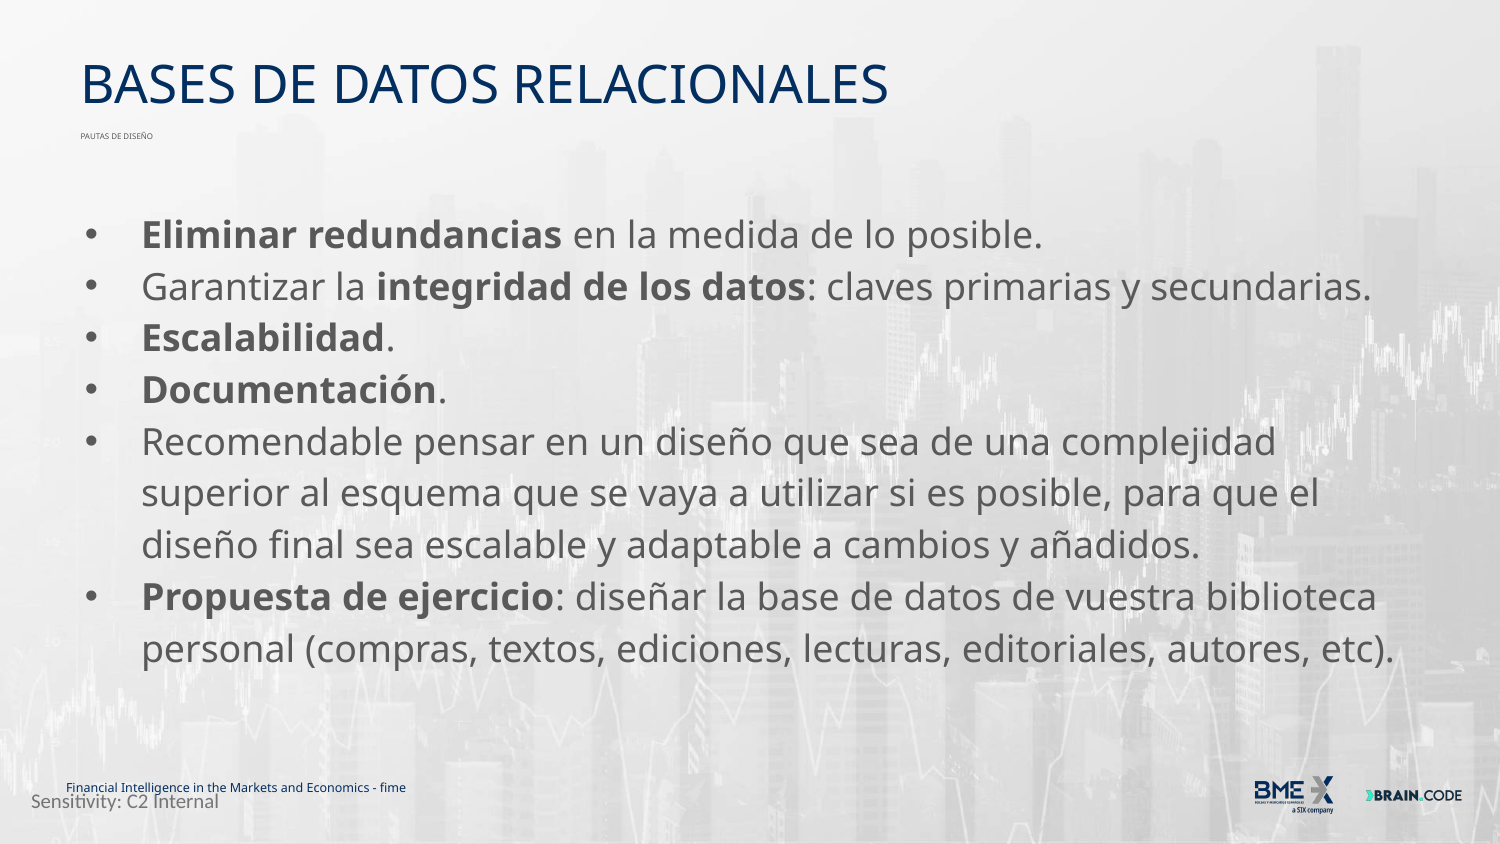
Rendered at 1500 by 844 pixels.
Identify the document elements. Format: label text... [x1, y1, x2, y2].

picture [0, 0, 1500, 844]
title PAUTAS DE DISEÑO [65, 116, 652, 157]
list Eliminar redundancias en la medida de lo posible. Garantizar la integridad de los datos: claves primarias y secundarias. Escalabilidad. Documentación. Recomendable pensar en un diseño que sea de una complejidad superior al esquema que se vaya a utilizar si es posible, para que el diseño final sea escalable y adaptable a cambios y añadidos. Propuesta de ejercicio: diseñar la base de datos de vuestra biblioteca personal (compras, textos, ediciones, lecturas, editoriales, autores, etc). [51, 189, 1449, 750]
title BASES DE DATOS RELACIONALES [65, 35, 1274, 130]
